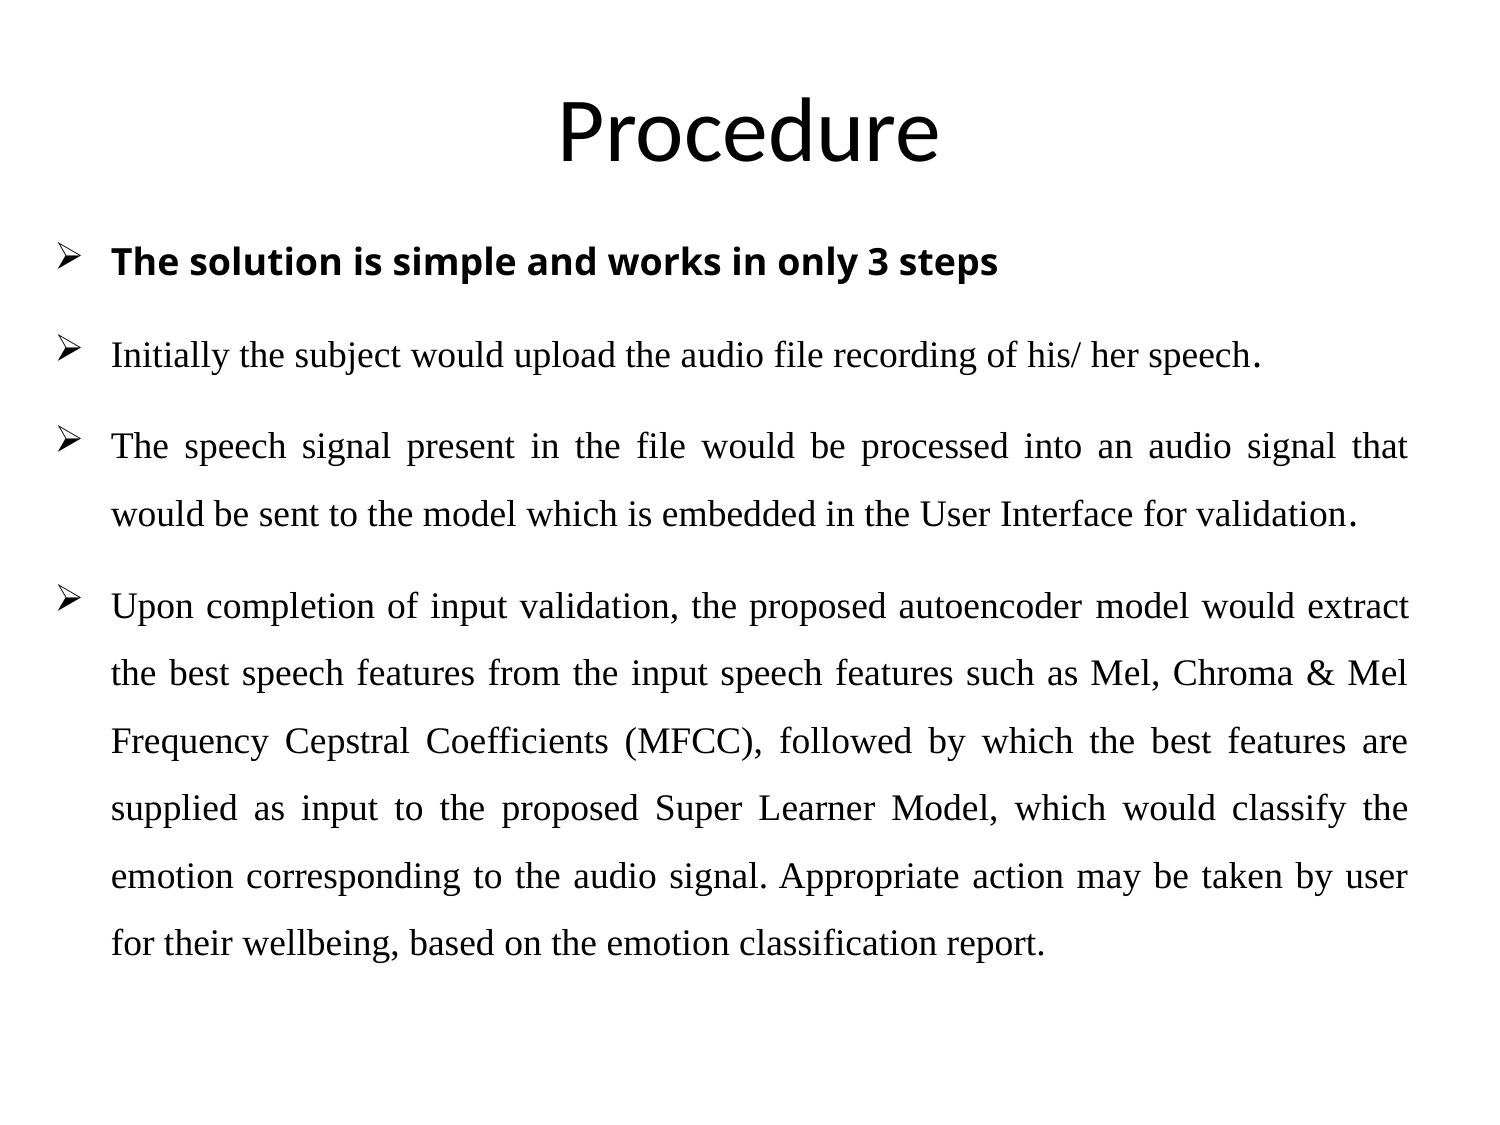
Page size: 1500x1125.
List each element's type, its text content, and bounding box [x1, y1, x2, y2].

title Procedure [75, 30, 1425, 208]
list The solution is simple and works in only 3 steps Initially the subject would upload the audio file recording of his/ her speech. The speech signal present in the file would be processed into an audio signal that would be sent to the model which is embedded in the User Interface for validation. Upon completion of input validation, the proposed autoencoder model would extract the best speech features from the input speech features such as Mel, Chroma & Mel Frequency Cepstral Coefficients (MFCC), followed by which the best features are supplied as input to the proposed Super Learner Model, which would classify the emotion corresponding to the audio signal. Appropriate action may be taken by user for their wellbeing, based on the emotion classification report. [39, 208, 1425, 1047]
